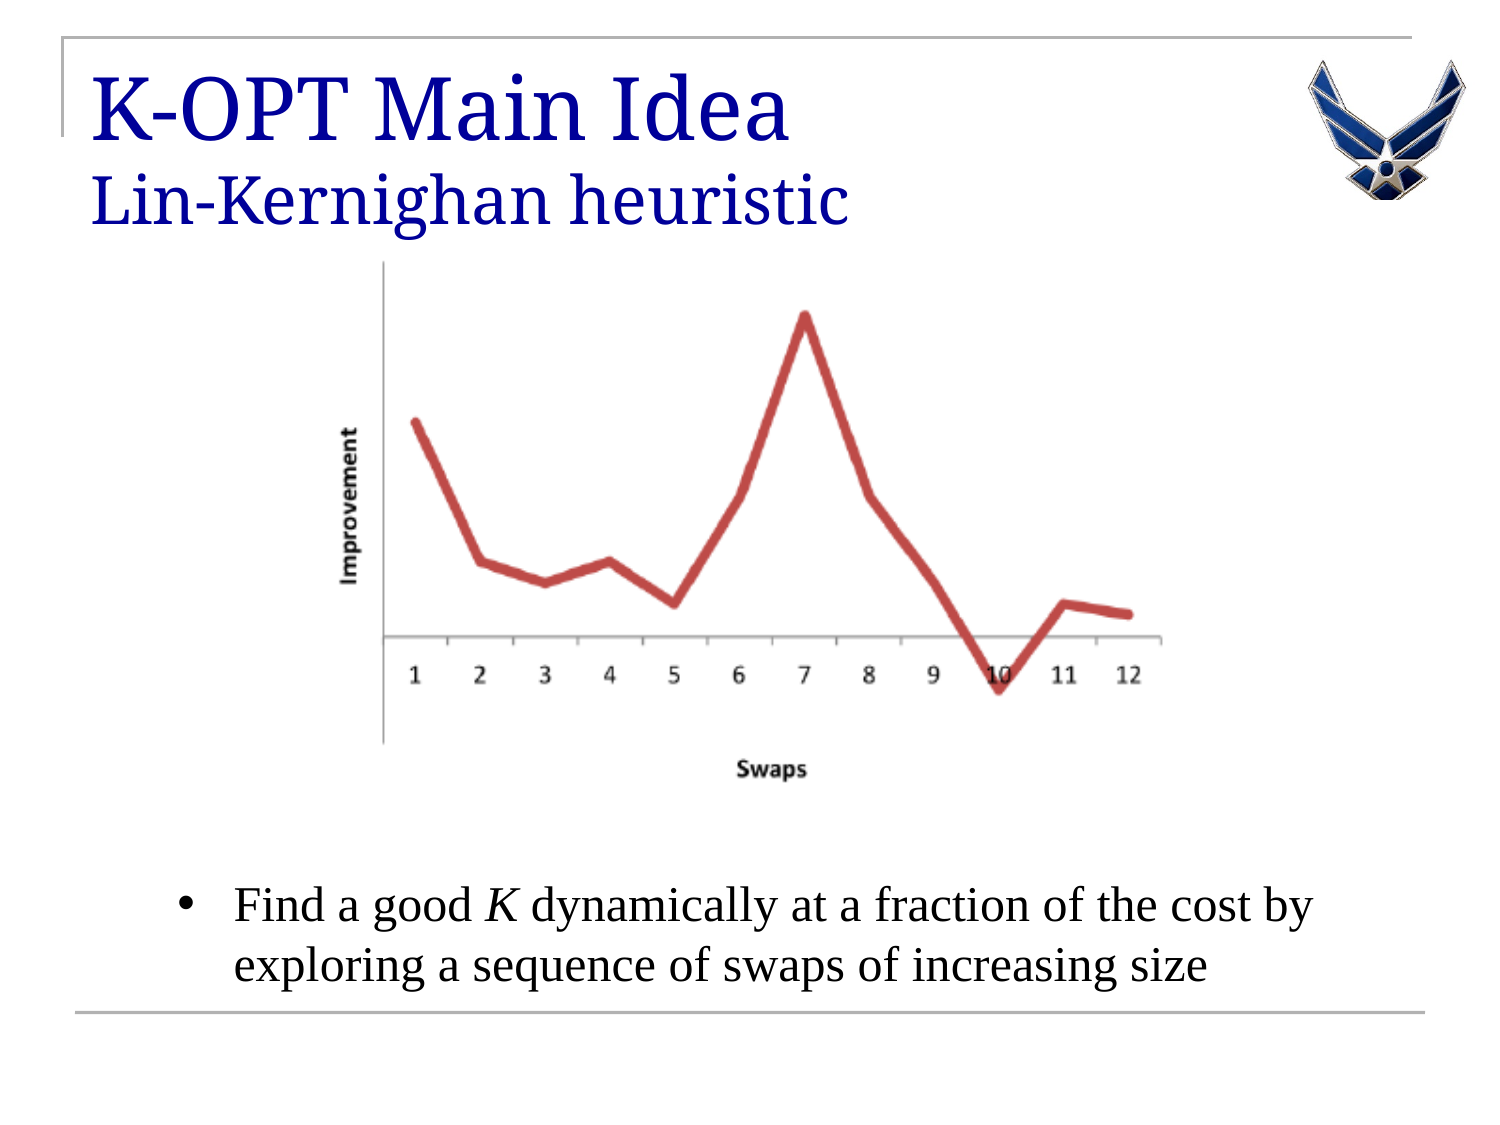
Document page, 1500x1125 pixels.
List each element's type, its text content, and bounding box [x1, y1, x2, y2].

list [71, 199, 1422, 847]
title K-OPT Main Idea Lin-Kernighan heuristic [75, 45, 1425, 233]
text_box Find a good K dynamically at a fraction of the cost by exploring a sequence of swaps of increasing size [162, 864, 1450, 1000]
picture [1425, 49, 1475, 217]
